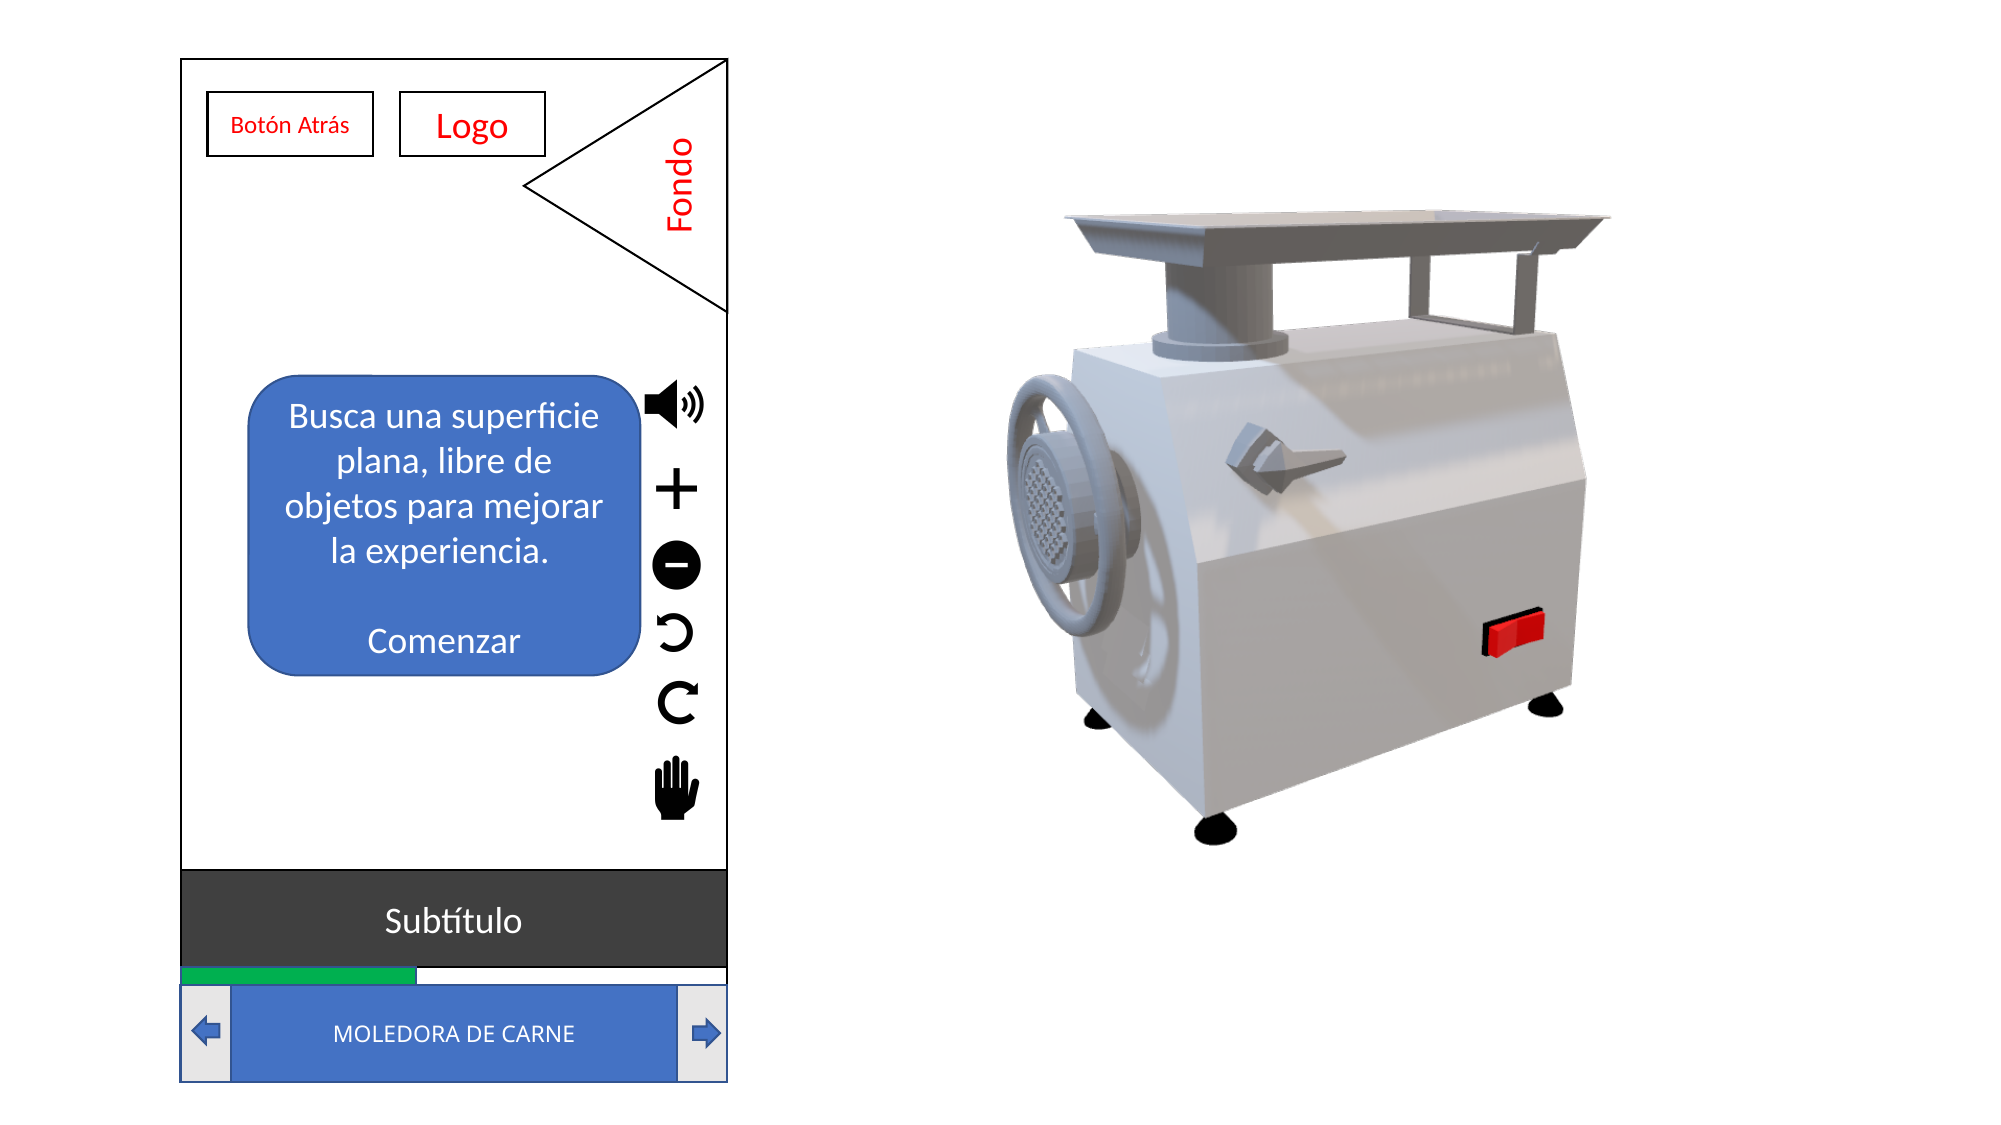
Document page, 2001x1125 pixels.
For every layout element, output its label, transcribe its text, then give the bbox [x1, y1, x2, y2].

picture [652, 608, 701, 657]
picture [652, 464, 701, 513]
text_box Busca una superficie plana, libre de objetos para mejorar la experiencia. Comenzar [247, 374, 642, 677]
picture [646, 534, 707, 596]
text_box [417, 968, 728, 984]
picture [642, 369, 712, 439]
picture [652, 675, 707, 730]
text_box Botón Atrás [206, 91, 374, 157]
text_box [692, 1017, 722, 1050]
picture [639, 750, 715, 826]
text_box [180, 966, 417, 986]
text_box Subtítulo [180, 869, 728, 968]
text_box Logo [399, 91, 546, 157]
text_box [676, 984, 728, 1083]
picture [1000, 125, 1625, 852]
text_box [179, 984, 232, 1083]
text_box MOLEDORA DE CARNE [232, 984, 676, 1083]
text_box Fondo [521, 57, 729, 315]
text_box [191, 1014, 221, 1047]
text_box [180, 58, 728, 869]
